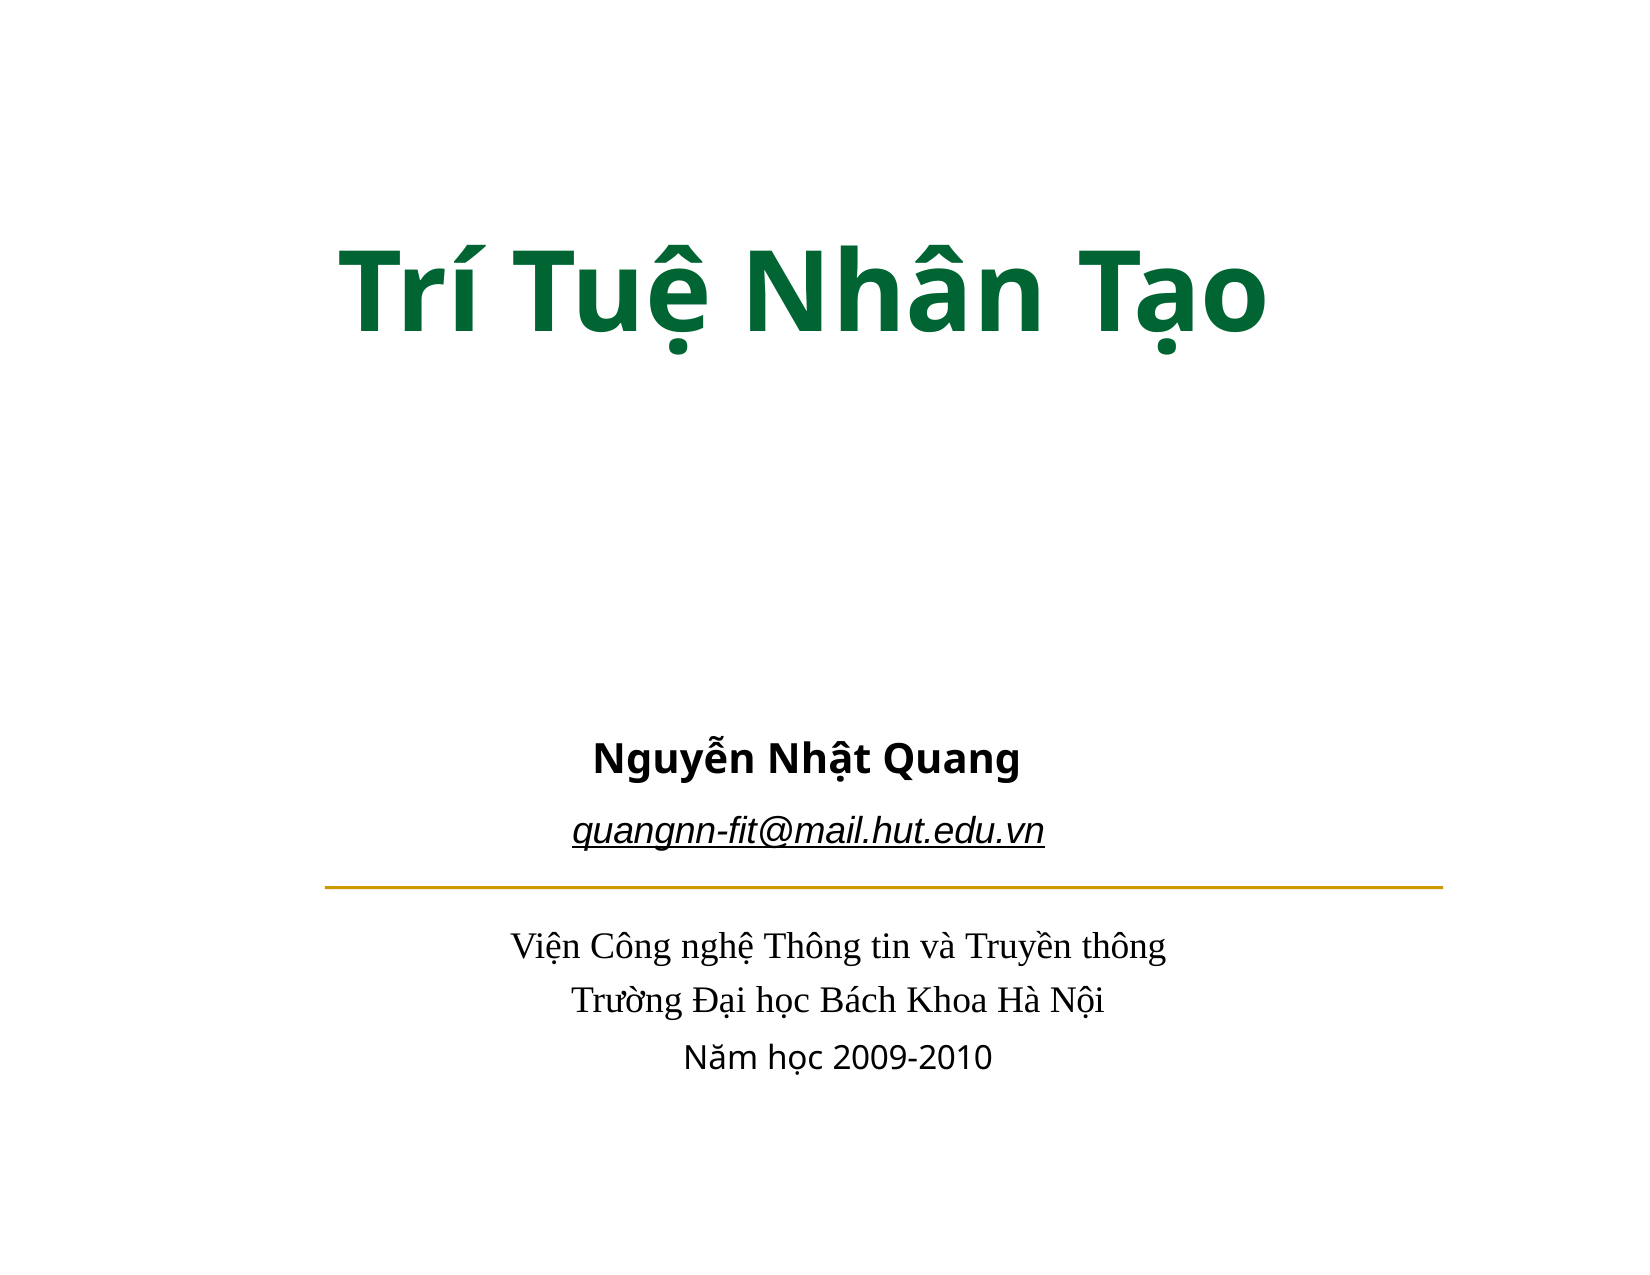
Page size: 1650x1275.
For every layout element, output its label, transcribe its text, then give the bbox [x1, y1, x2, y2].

text_box Nguyễn Nhật Quang quangnn-fit@mail.hut.edu.vn Viện Công nghệ Thông tin và Truyền thông Trường Đại học Bách Khoa Hà Nội Năm học 2009-2010 [505, 703, 1170, 1076]
title Trí Tuệ Nhân Tạo [335, 217, 1303, 433]
text_box [1170, 886, 1444, 890]
text_box [324, 886, 505, 890]
